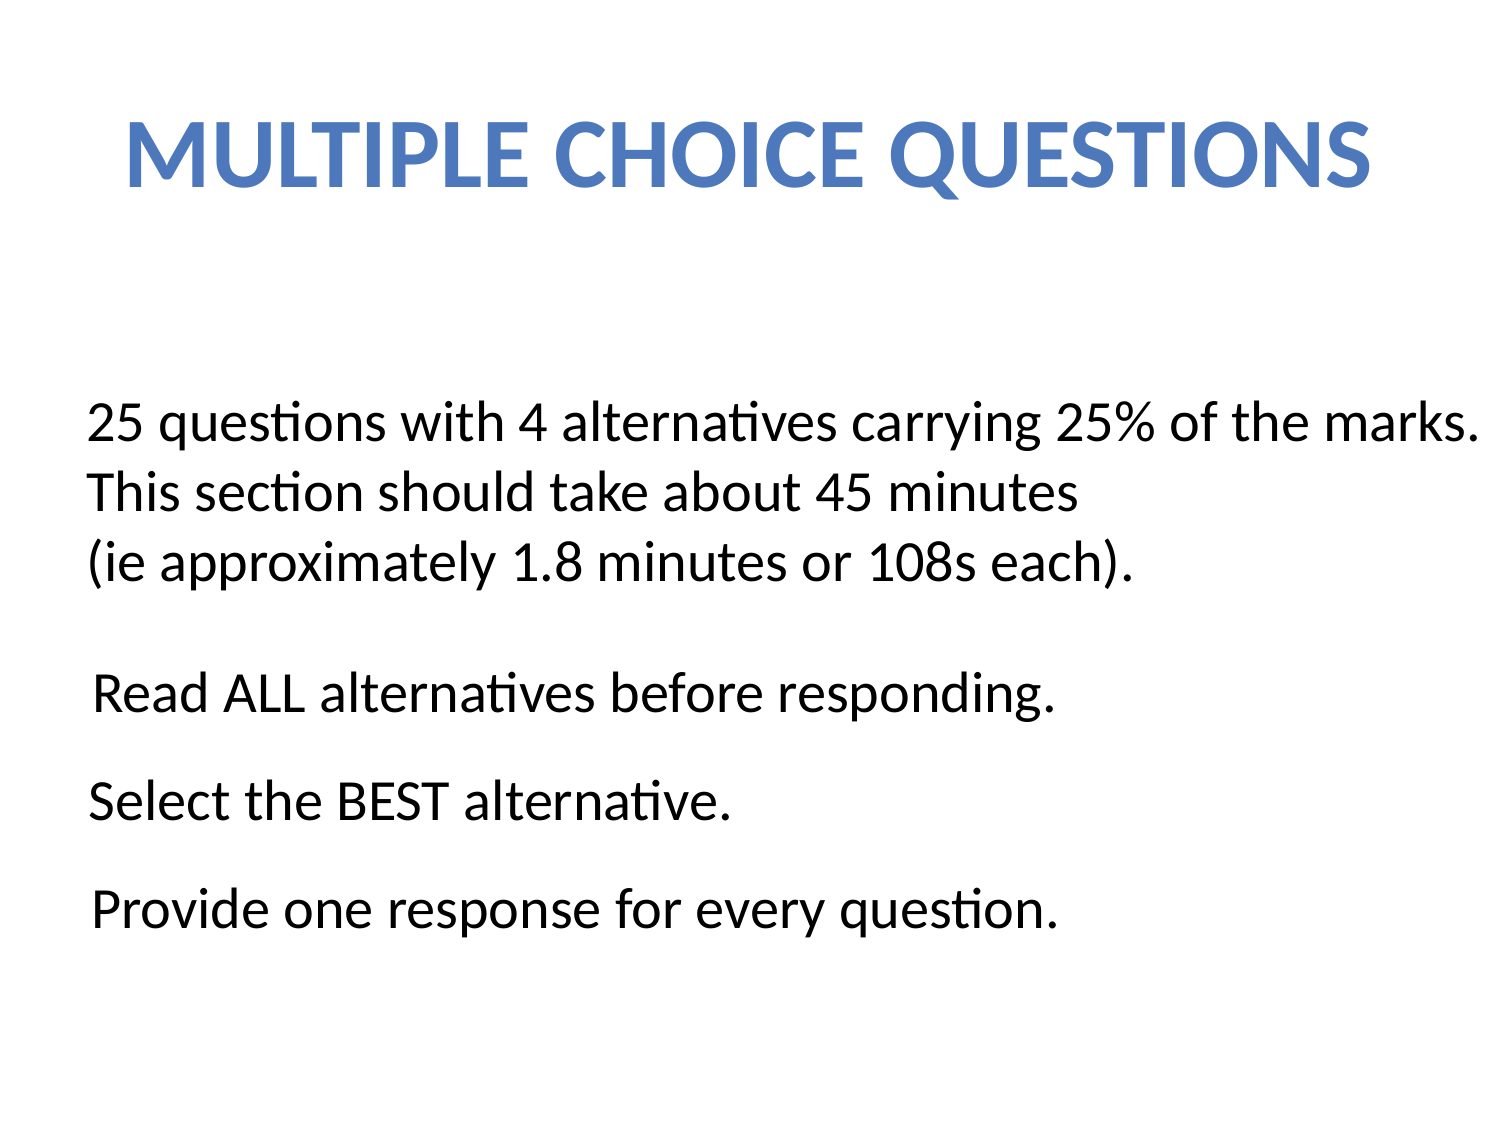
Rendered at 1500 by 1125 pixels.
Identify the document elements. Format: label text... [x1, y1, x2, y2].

text_box Provide one response for every question. [76, 863, 1076, 948]
text_box Read ALL alternatives before responding. [77, 646, 1073, 731]
text_box Select the BEST alternative. [73, 754, 749, 840]
text_box 25 questions with 4 alternatives carrying 25% of the marks. This section should take about 45 minutes (ie approximately 1.8 minutes or 108s each). [71, 376, 1500, 601]
text_box MULTIPLE CHOICE QUESTIONS [109, 80, 1390, 216]
